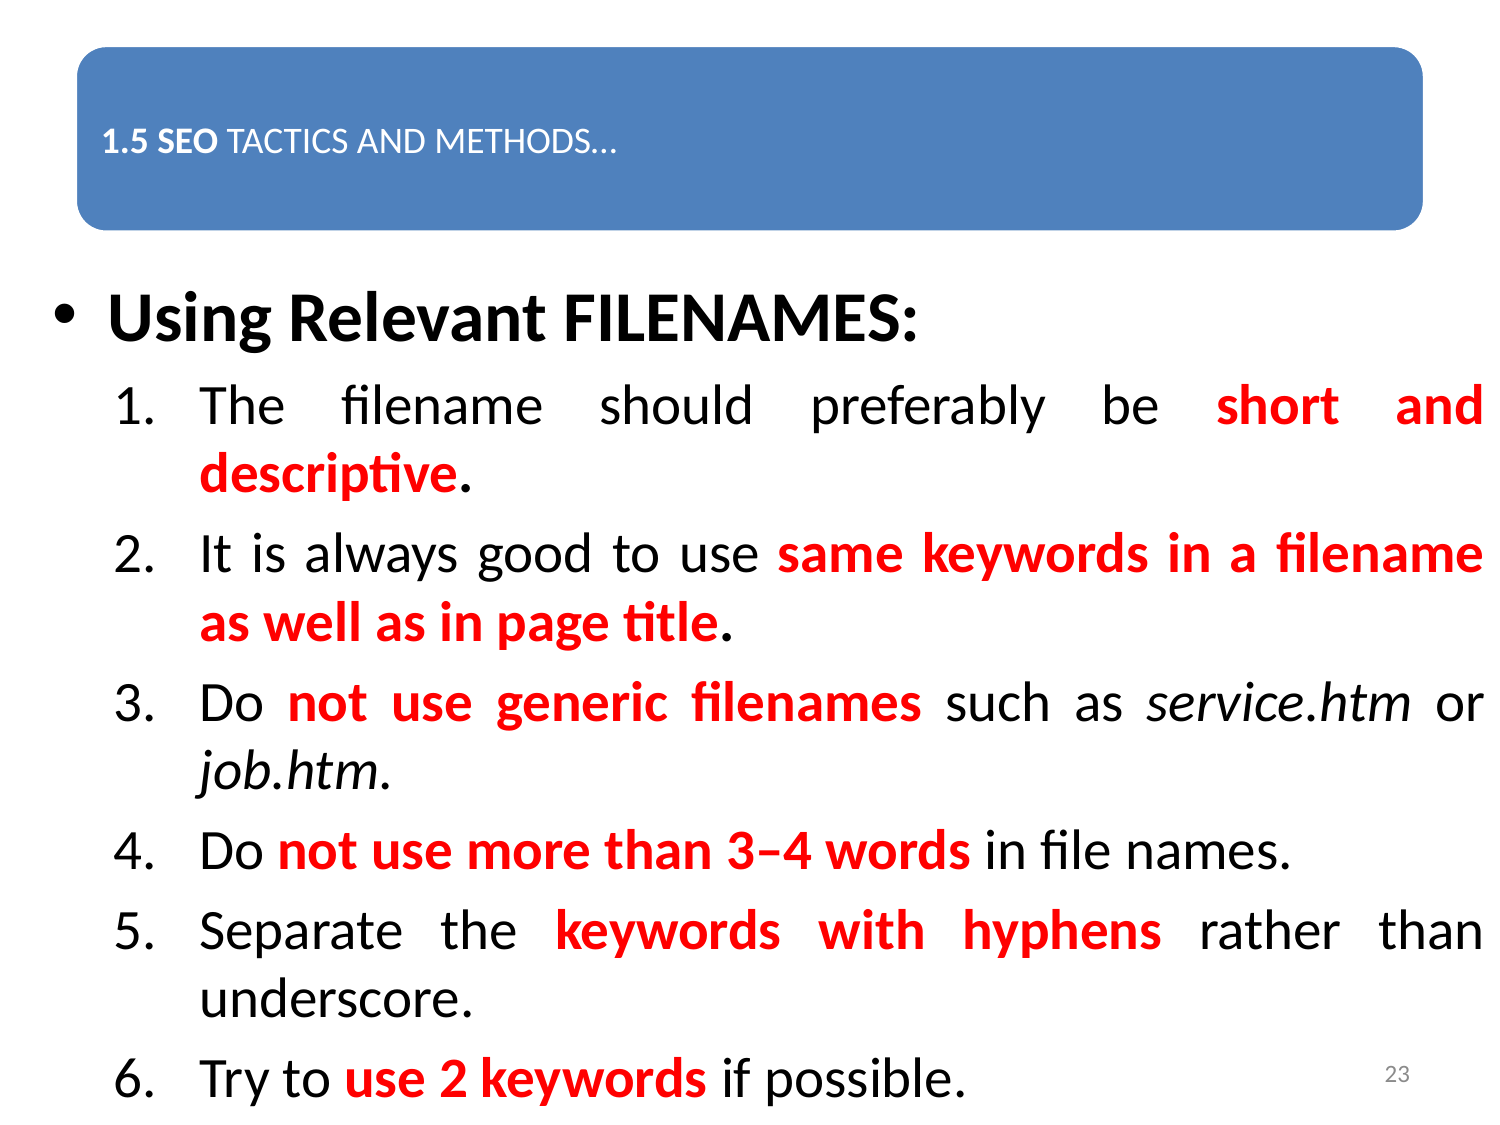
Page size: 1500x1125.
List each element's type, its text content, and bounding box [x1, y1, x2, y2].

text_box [74, 44, 1426, 233]
list Using Relevant FILENAMES: The filename should preferably be short and descriptive. It is always good to use same keywords in a filename as well as in page title. Do not use generic filenames such as service.htm or job.htm. Do not use more than 3–4 words in file names. Separate the keywords with hyphens rather than underscore. Try to use 2 keywords if possible. [37, 262, 1500, 1125]
slide_number 23 [1074, 1042, 1425, 1103]
